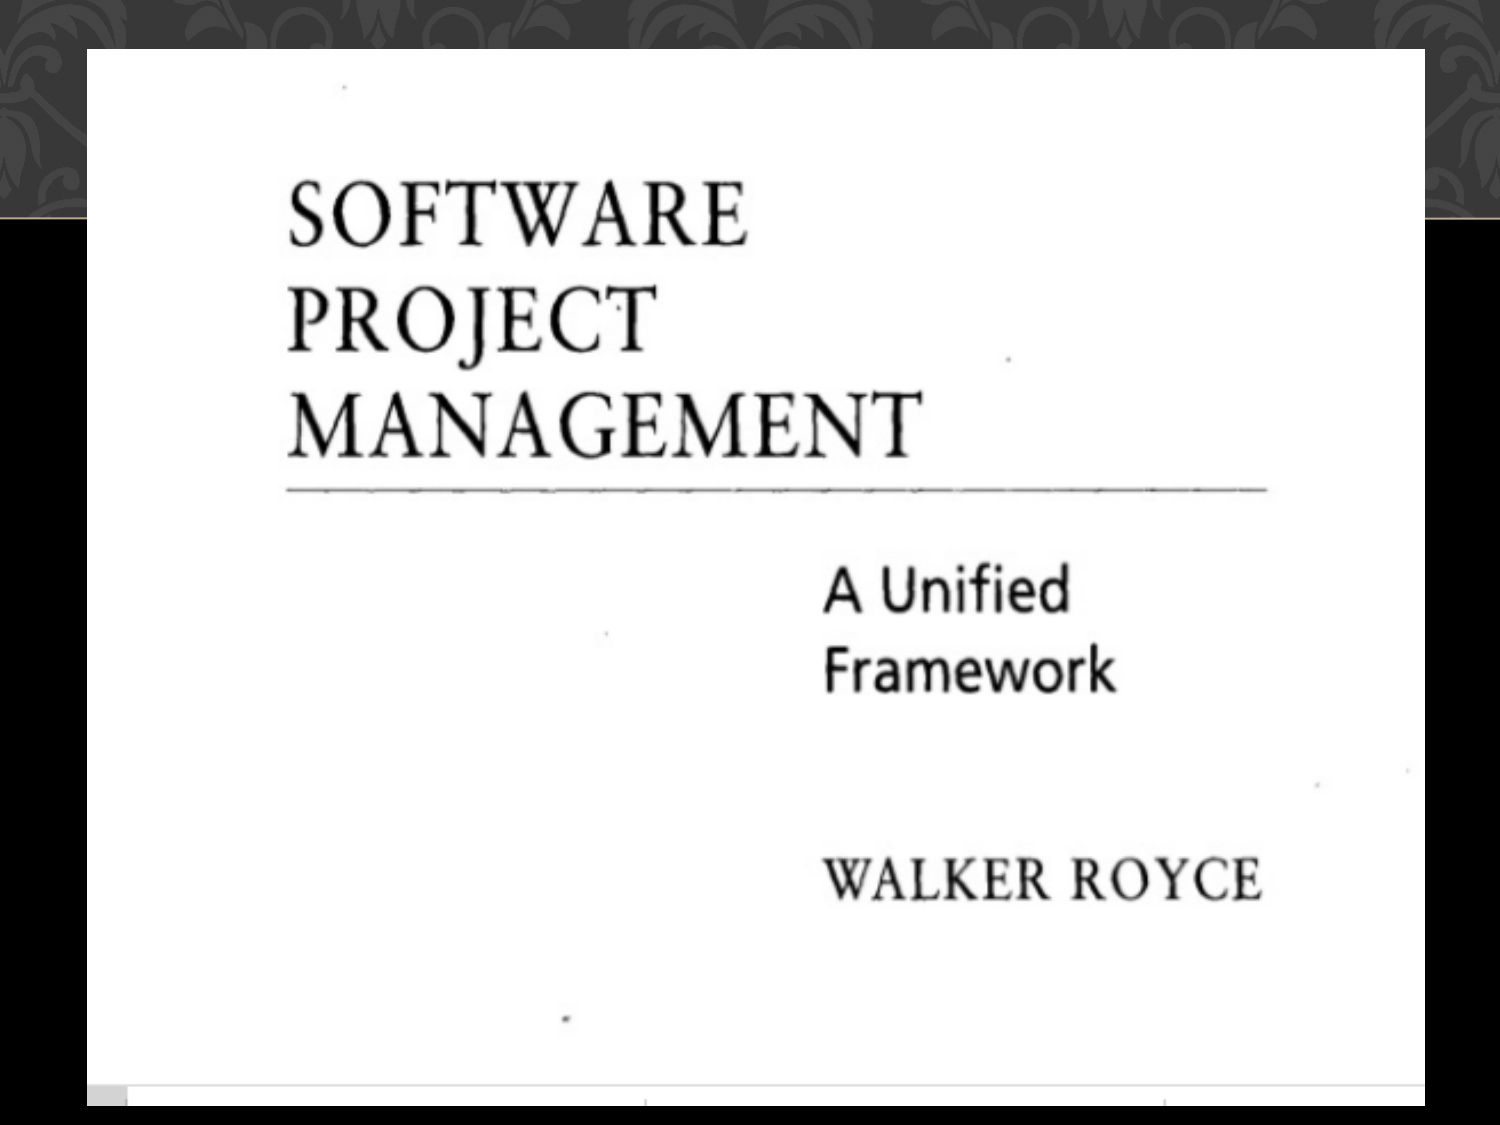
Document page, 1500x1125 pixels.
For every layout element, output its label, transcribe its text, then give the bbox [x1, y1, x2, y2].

picture [87, 49, 1426, 1106]
list What does “Timeboxed” means in Agile terms? A. Fast B. Flexible C. Frequent D. Fixed [75, 331, 81, 1000]
